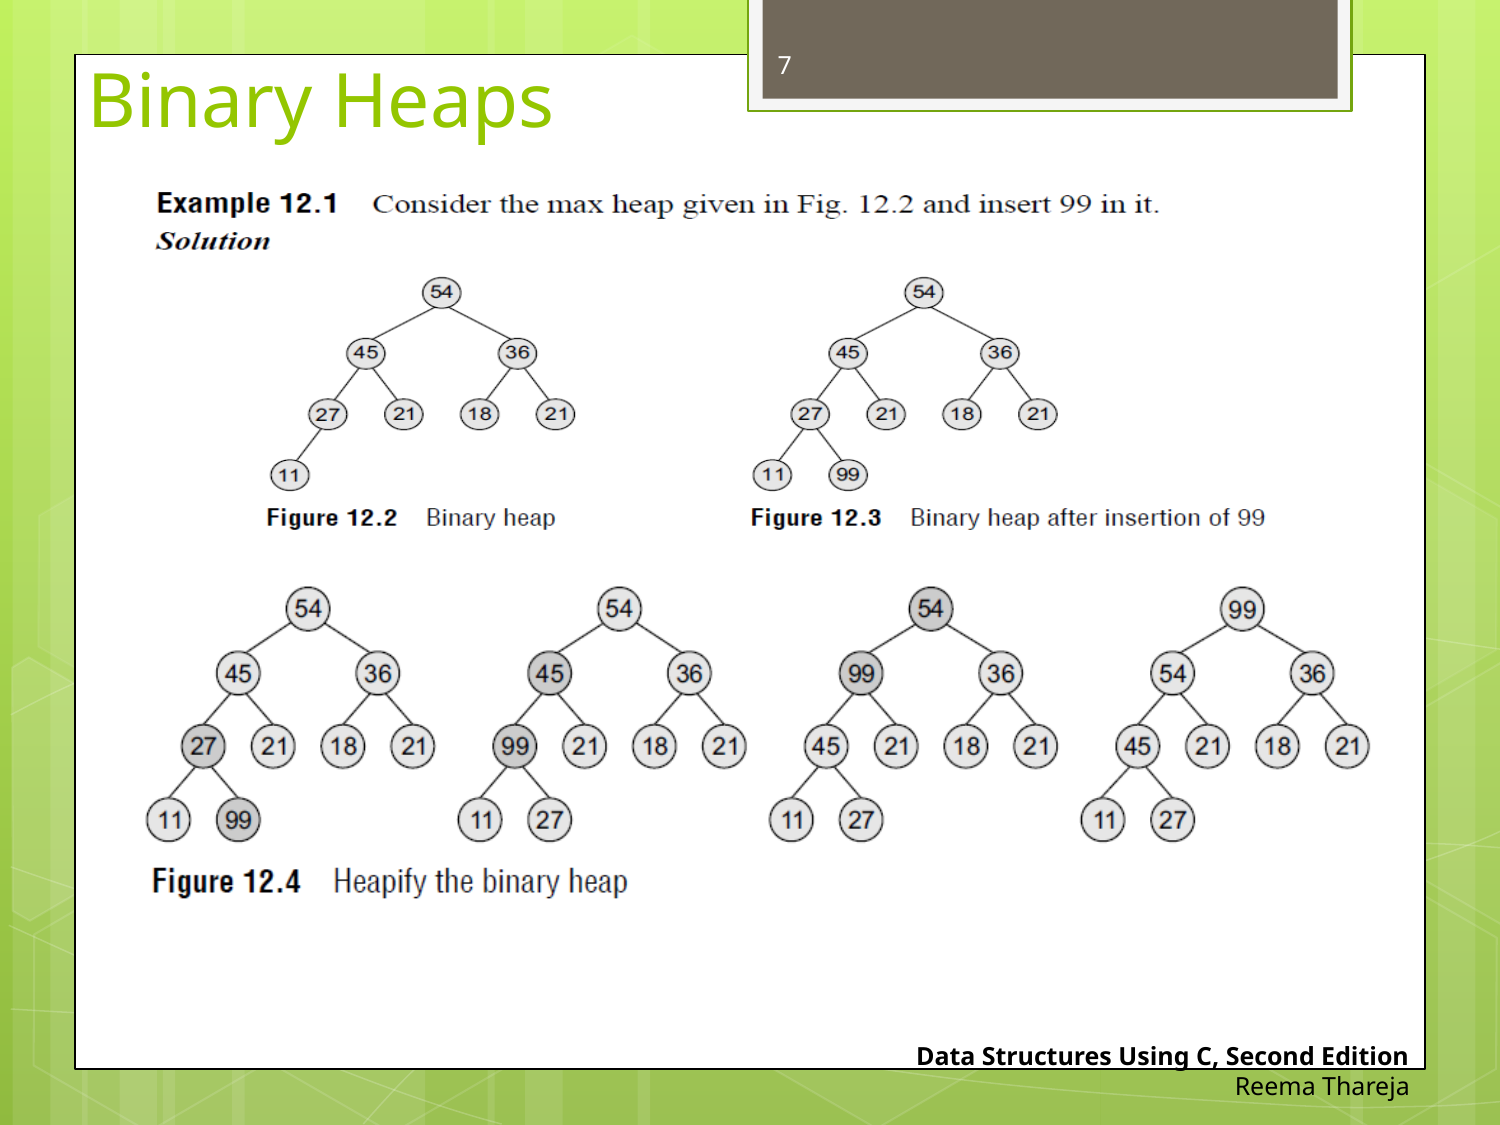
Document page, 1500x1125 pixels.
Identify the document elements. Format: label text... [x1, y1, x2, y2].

footer Data Structures Using C, Second Edition Reema Thareja [850, 1040, 1425, 1100]
picture [137, 568, 1390, 913]
title Binary Heaps [72, 37, 1225, 150]
picture [149, 187, 1273, 538]
